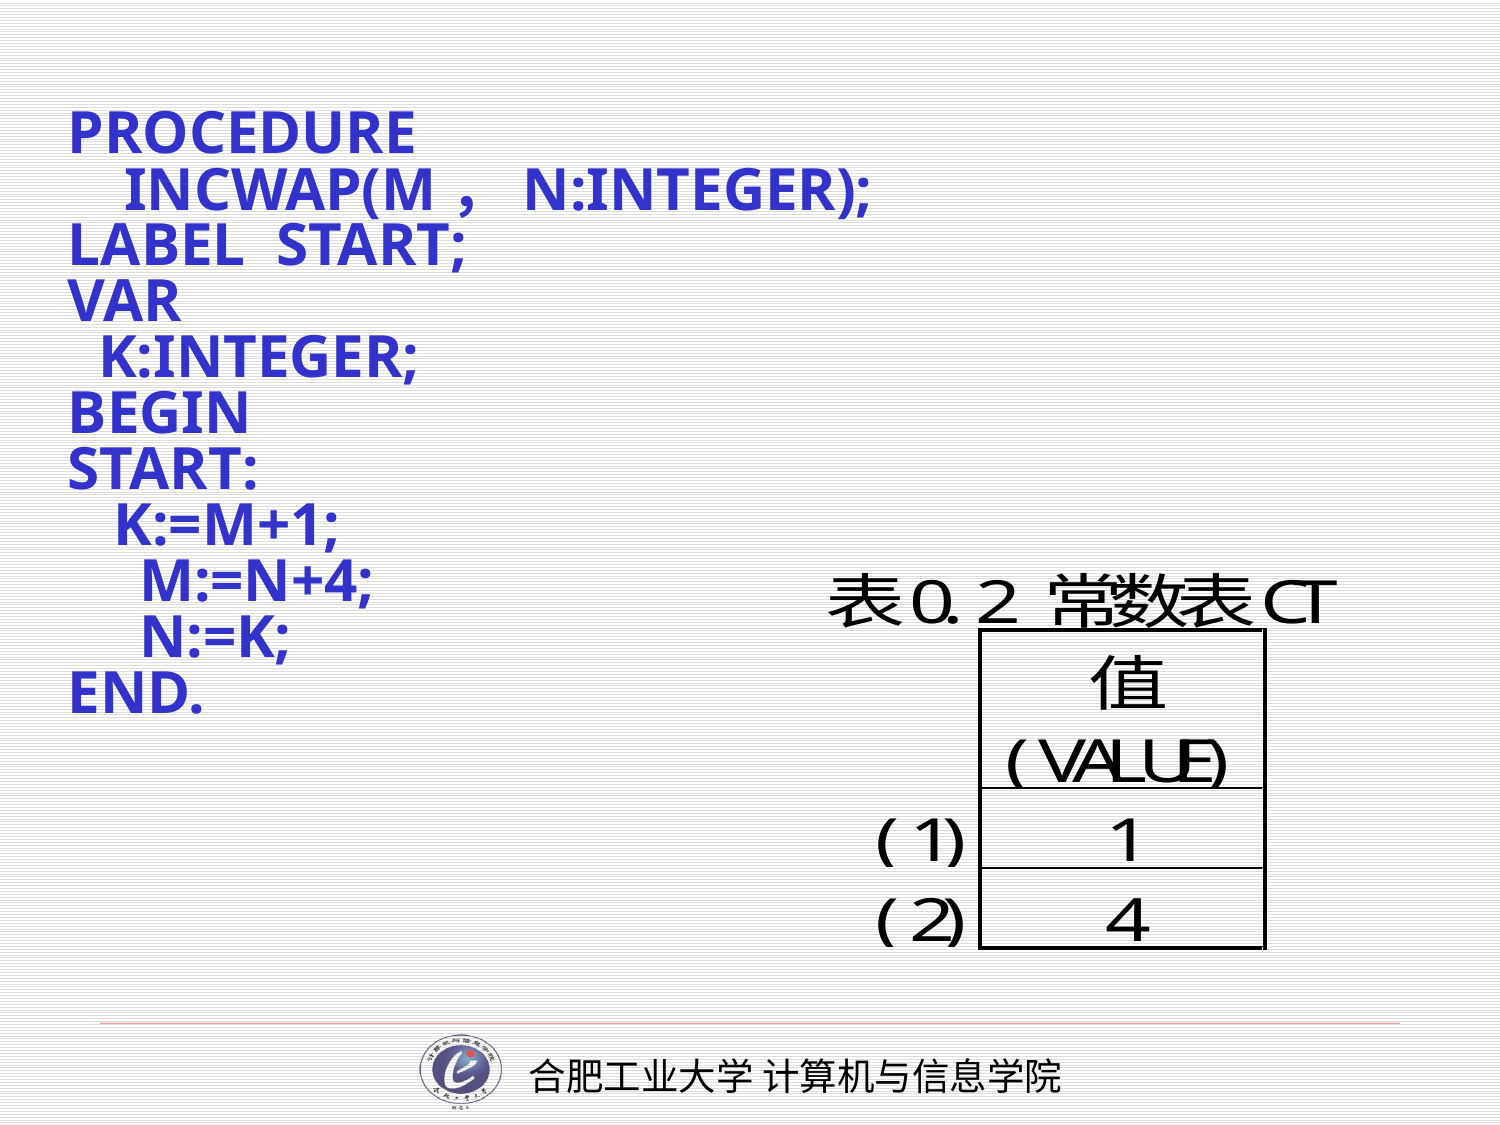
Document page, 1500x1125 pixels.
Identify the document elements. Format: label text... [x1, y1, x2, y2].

text_box PROCEDURE INCWAP(M，N:INTEGER); LABEL START; VAR K:INTEGER; BEGIN START: K:=M+1; M:=N+4; N:=K; END. [53, 101, 1010, 685]
slide_number [1115, 1022, 1442, 1102]
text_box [820, 550, 1346, 988]
